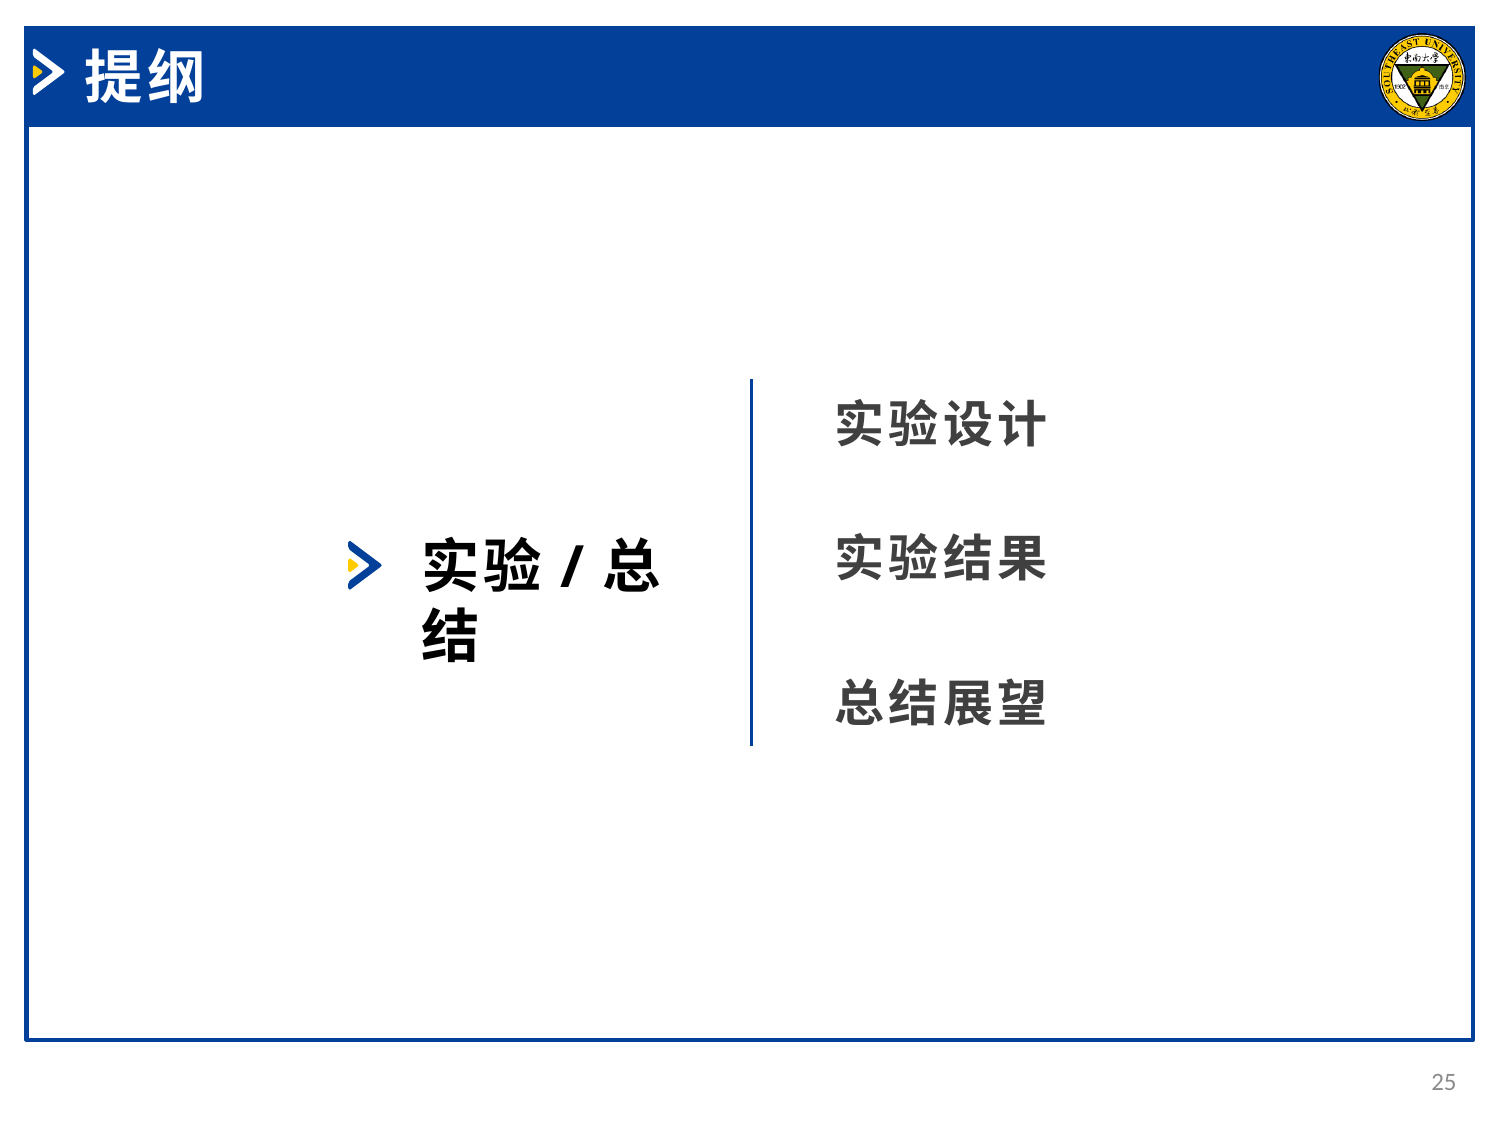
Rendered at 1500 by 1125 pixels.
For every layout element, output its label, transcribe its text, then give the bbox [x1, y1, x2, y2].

text_box 提纲 [70, 32, 605, 118]
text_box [348, 379, 1264, 746]
picture [1378, 33, 1467, 121]
slide_number 25 [1382, 1051, 1472, 1111]
